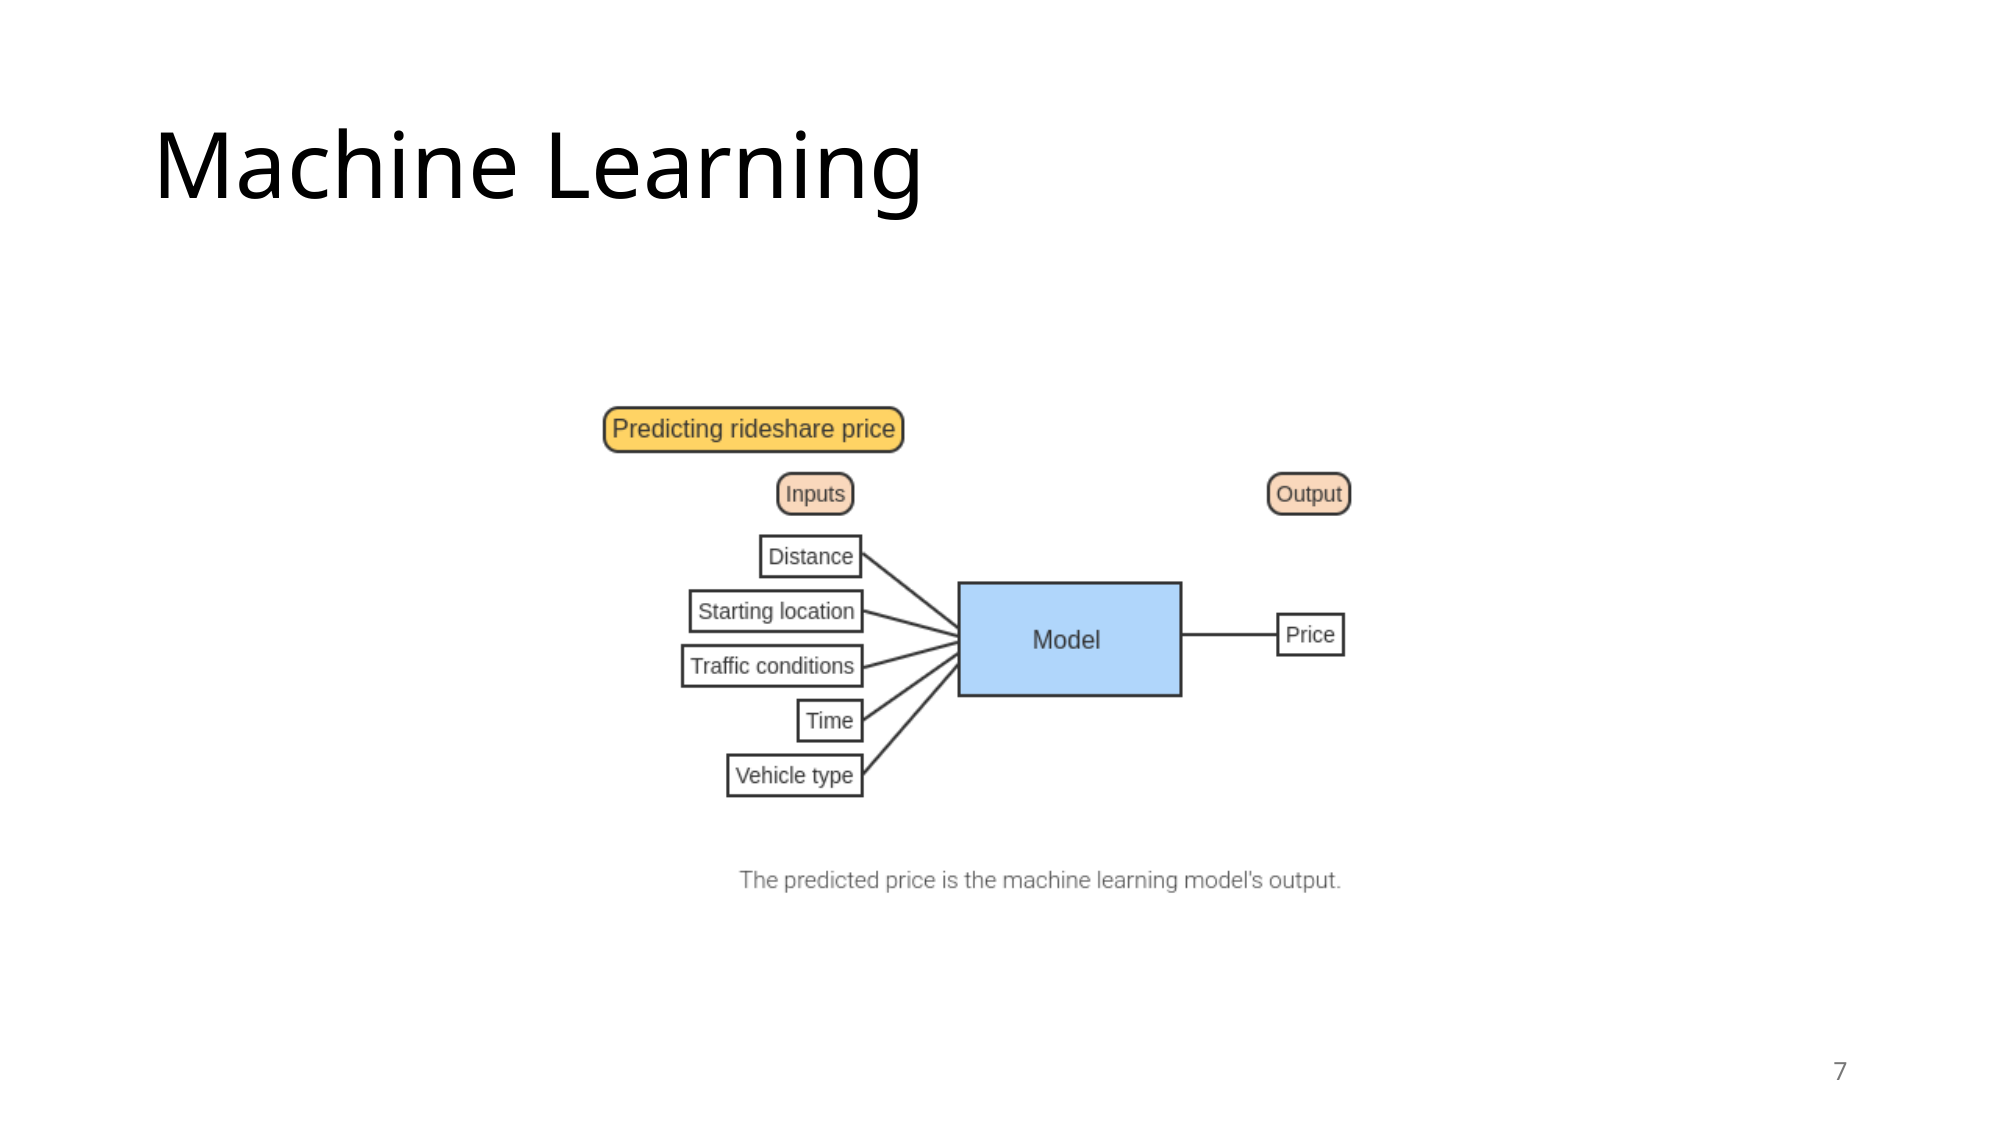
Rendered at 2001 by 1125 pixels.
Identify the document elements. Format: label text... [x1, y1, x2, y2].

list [574, 383, 1426, 930]
slide_number 7 [1412, 1042, 1863, 1103]
title Machine Learning [137, 59, 1863, 278]
